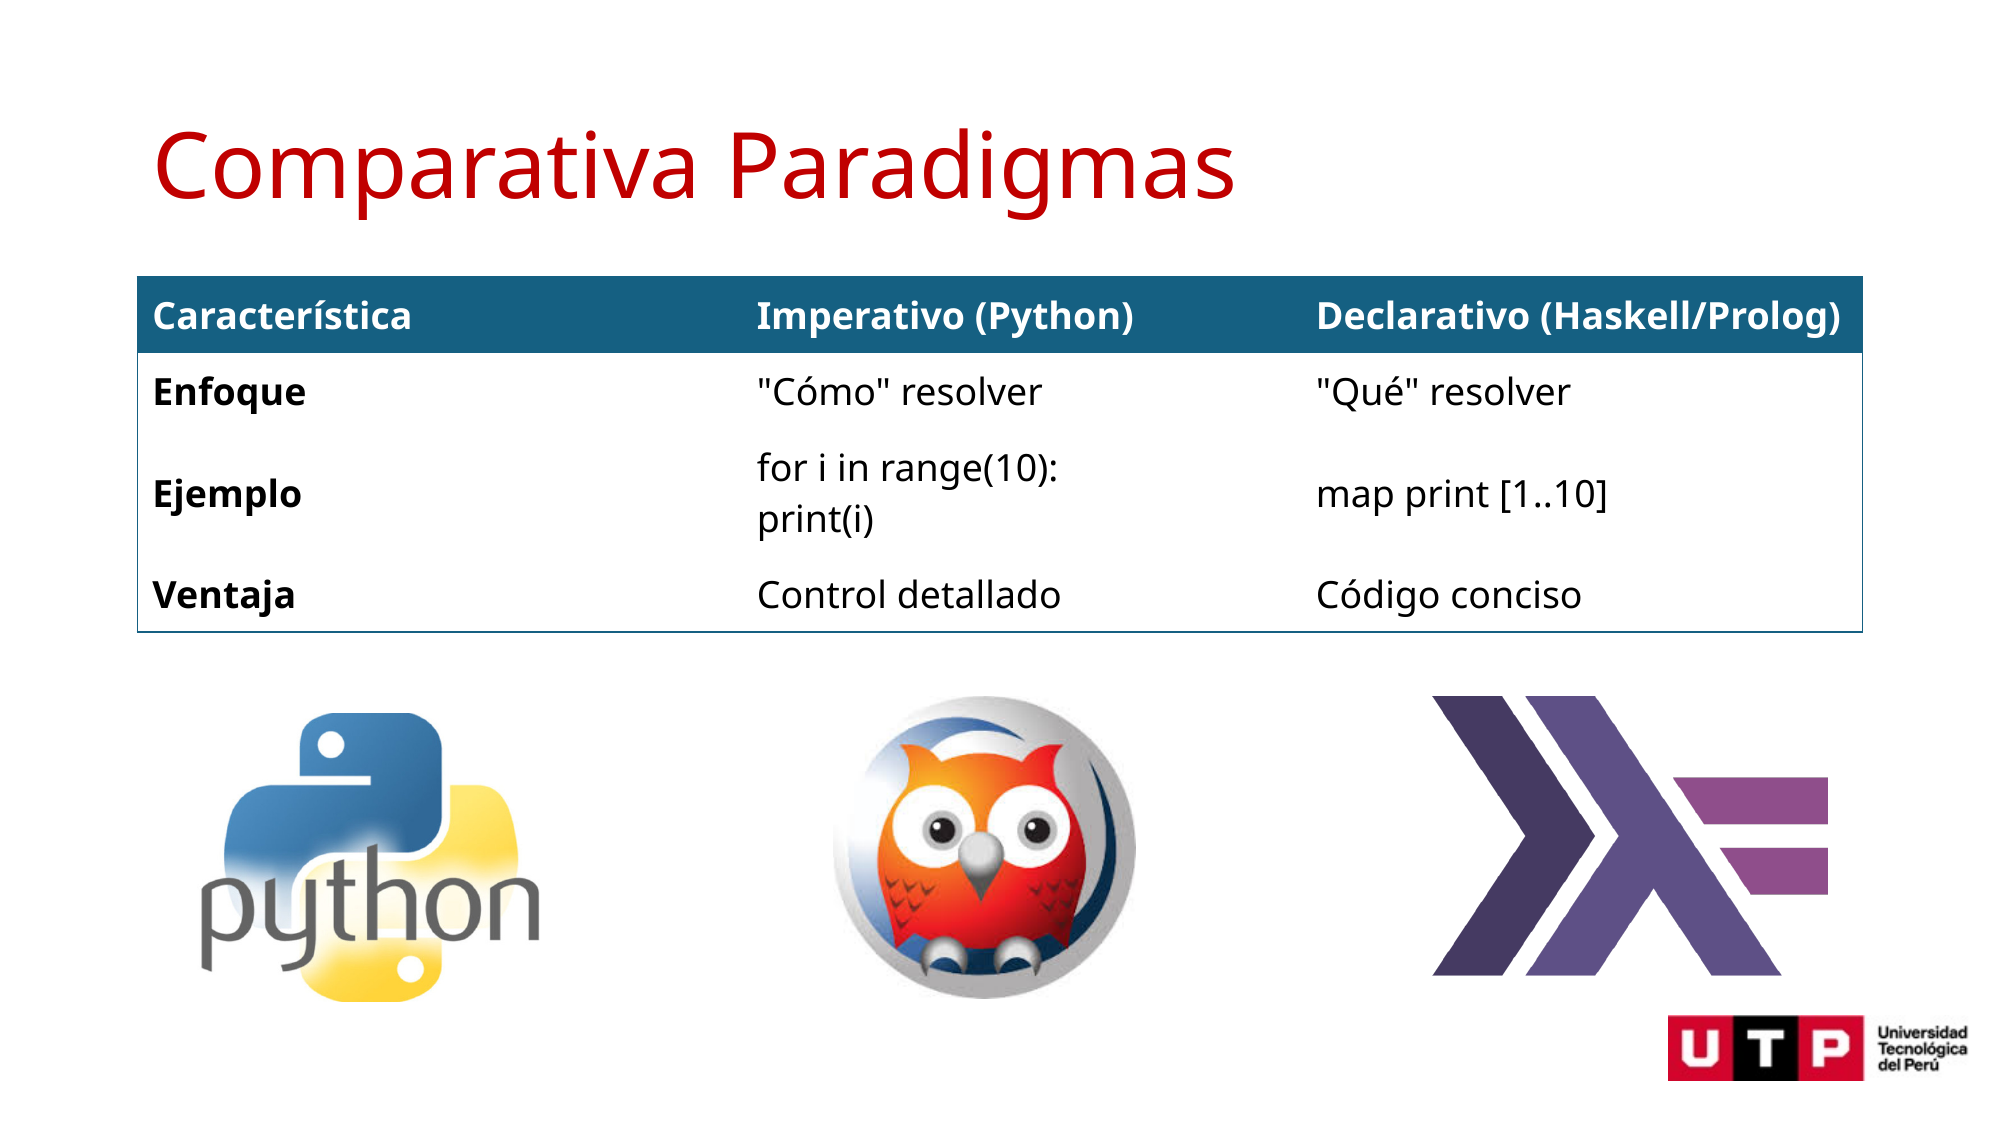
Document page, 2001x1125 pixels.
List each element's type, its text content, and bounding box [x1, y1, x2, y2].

table_cell Control detallado [744, 556, 1303, 631]
table_cell Código conciso [1303, 556, 1862, 631]
table_cell "Cómo" resolver [744, 353, 1303, 429]
title Comparativa Paradigmas [137, 59, 1863, 276]
table_cell for i in range(10): print(i) [744, 429, 1303, 556]
table_cell map print [1..10] [1303, 429, 1862, 556]
table_cell "Qué" resolver [1303, 353, 1862, 429]
table_cell Enfoque [138, 353, 744, 429]
table_cell Ventaja [138, 556, 744, 631]
table_header Declarativo (Haskell/Prolog) [1303, 278, 1862, 353]
table_header Imperativo (Python) [744, 278, 1303, 353]
table_header Característica [138, 278, 744, 353]
picture [832, 695, 1136, 1000]
picture [1667, 1014, 1988, 1082]
picture [1432, 695, 1828, 976]
table_cell Ejemplo [138, 429, 744, 556]
picture [155, 712, 585, 1003]
